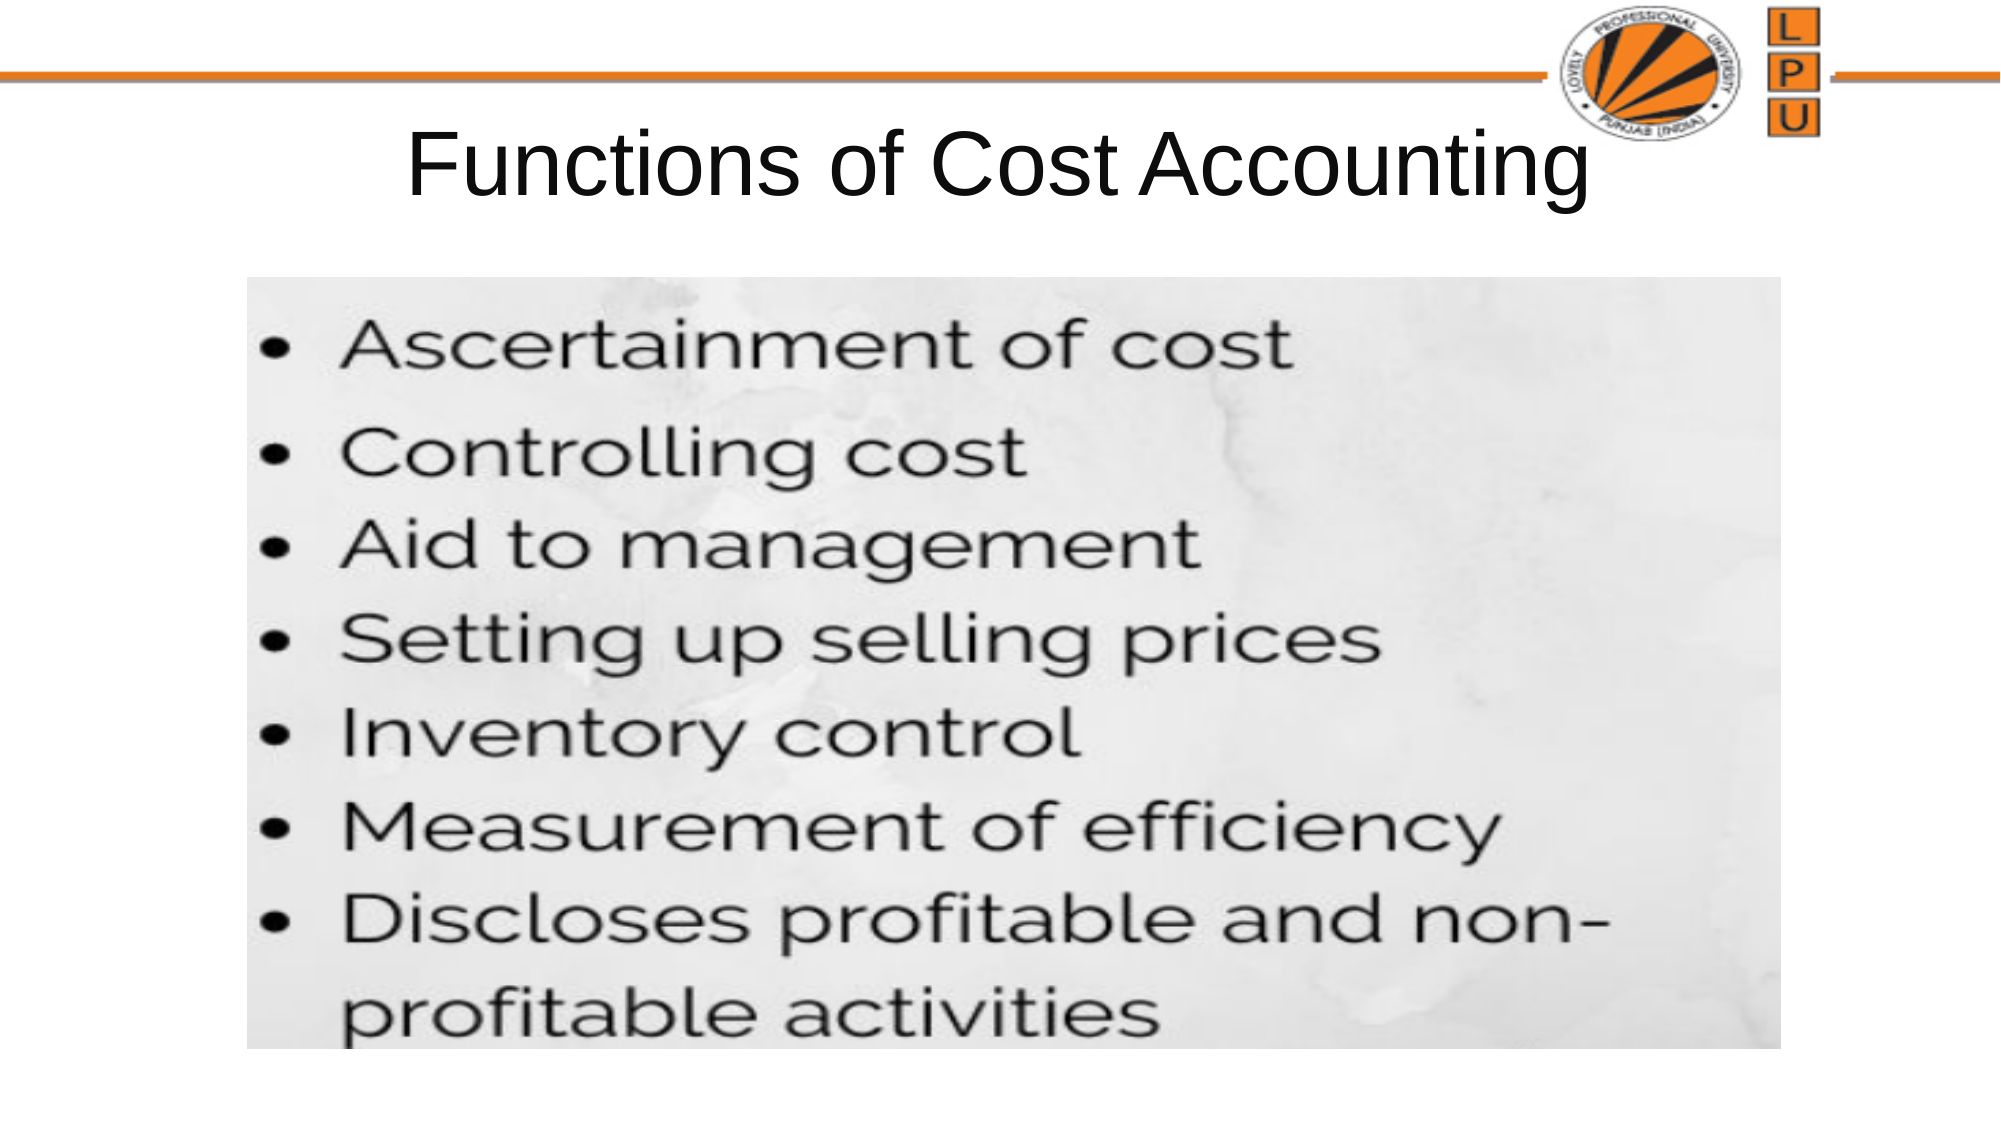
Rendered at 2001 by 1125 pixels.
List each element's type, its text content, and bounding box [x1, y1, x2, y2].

title Functions of Cost Accounting [99, 96, 1900, 284]
picture [0, 0, 2001, 1125]
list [247, 277, 1781, 1049]
